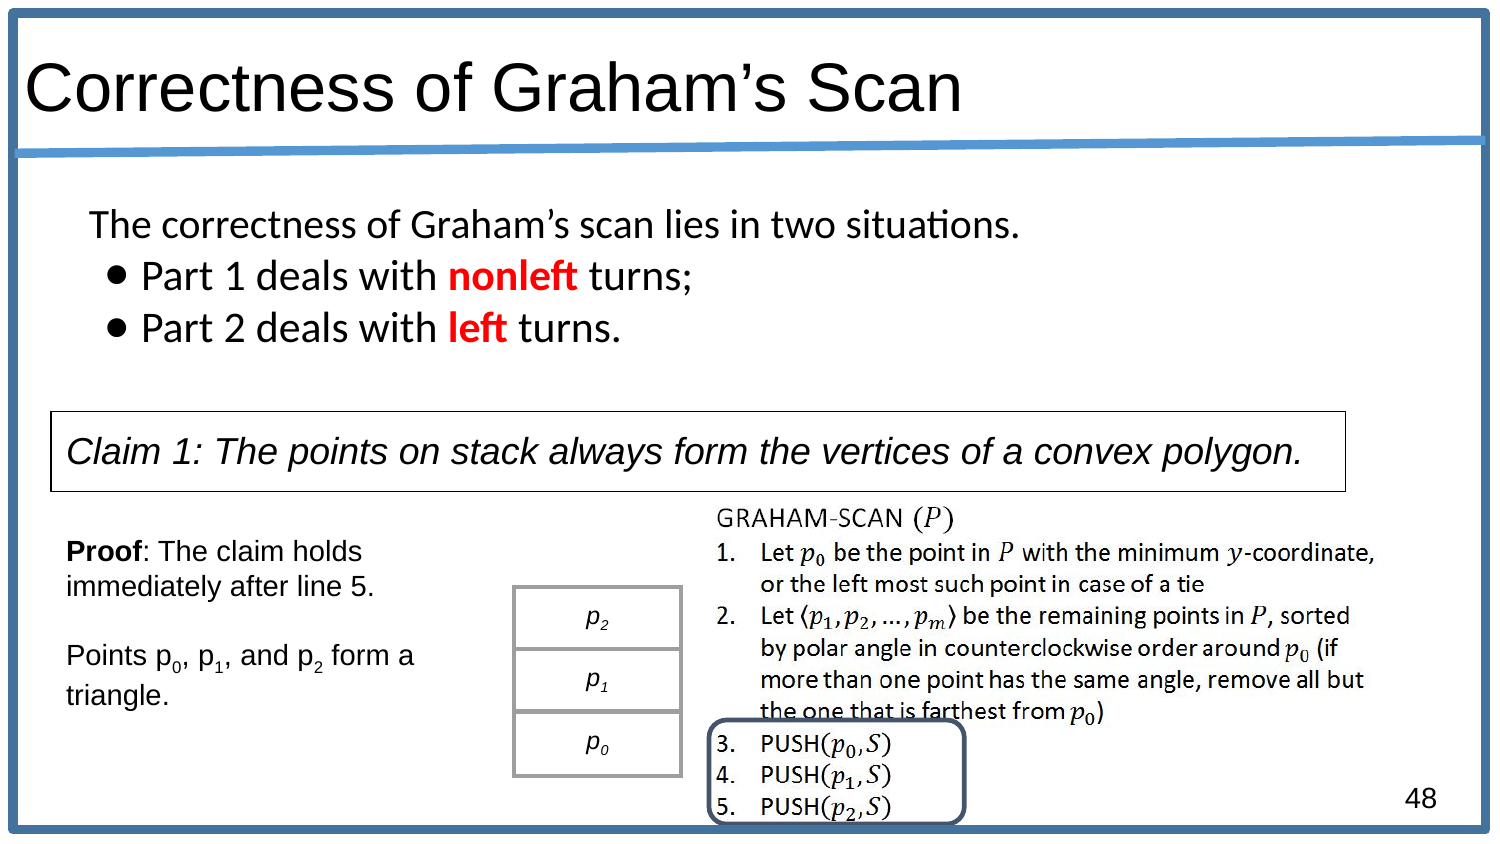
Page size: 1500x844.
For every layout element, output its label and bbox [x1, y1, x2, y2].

text_box [14, 139, 1486, 154]
text_box [11, 11, 1487, 141]
text_box [11, 159, 1487, 832]
picture [699, 498, 1390, 825]
